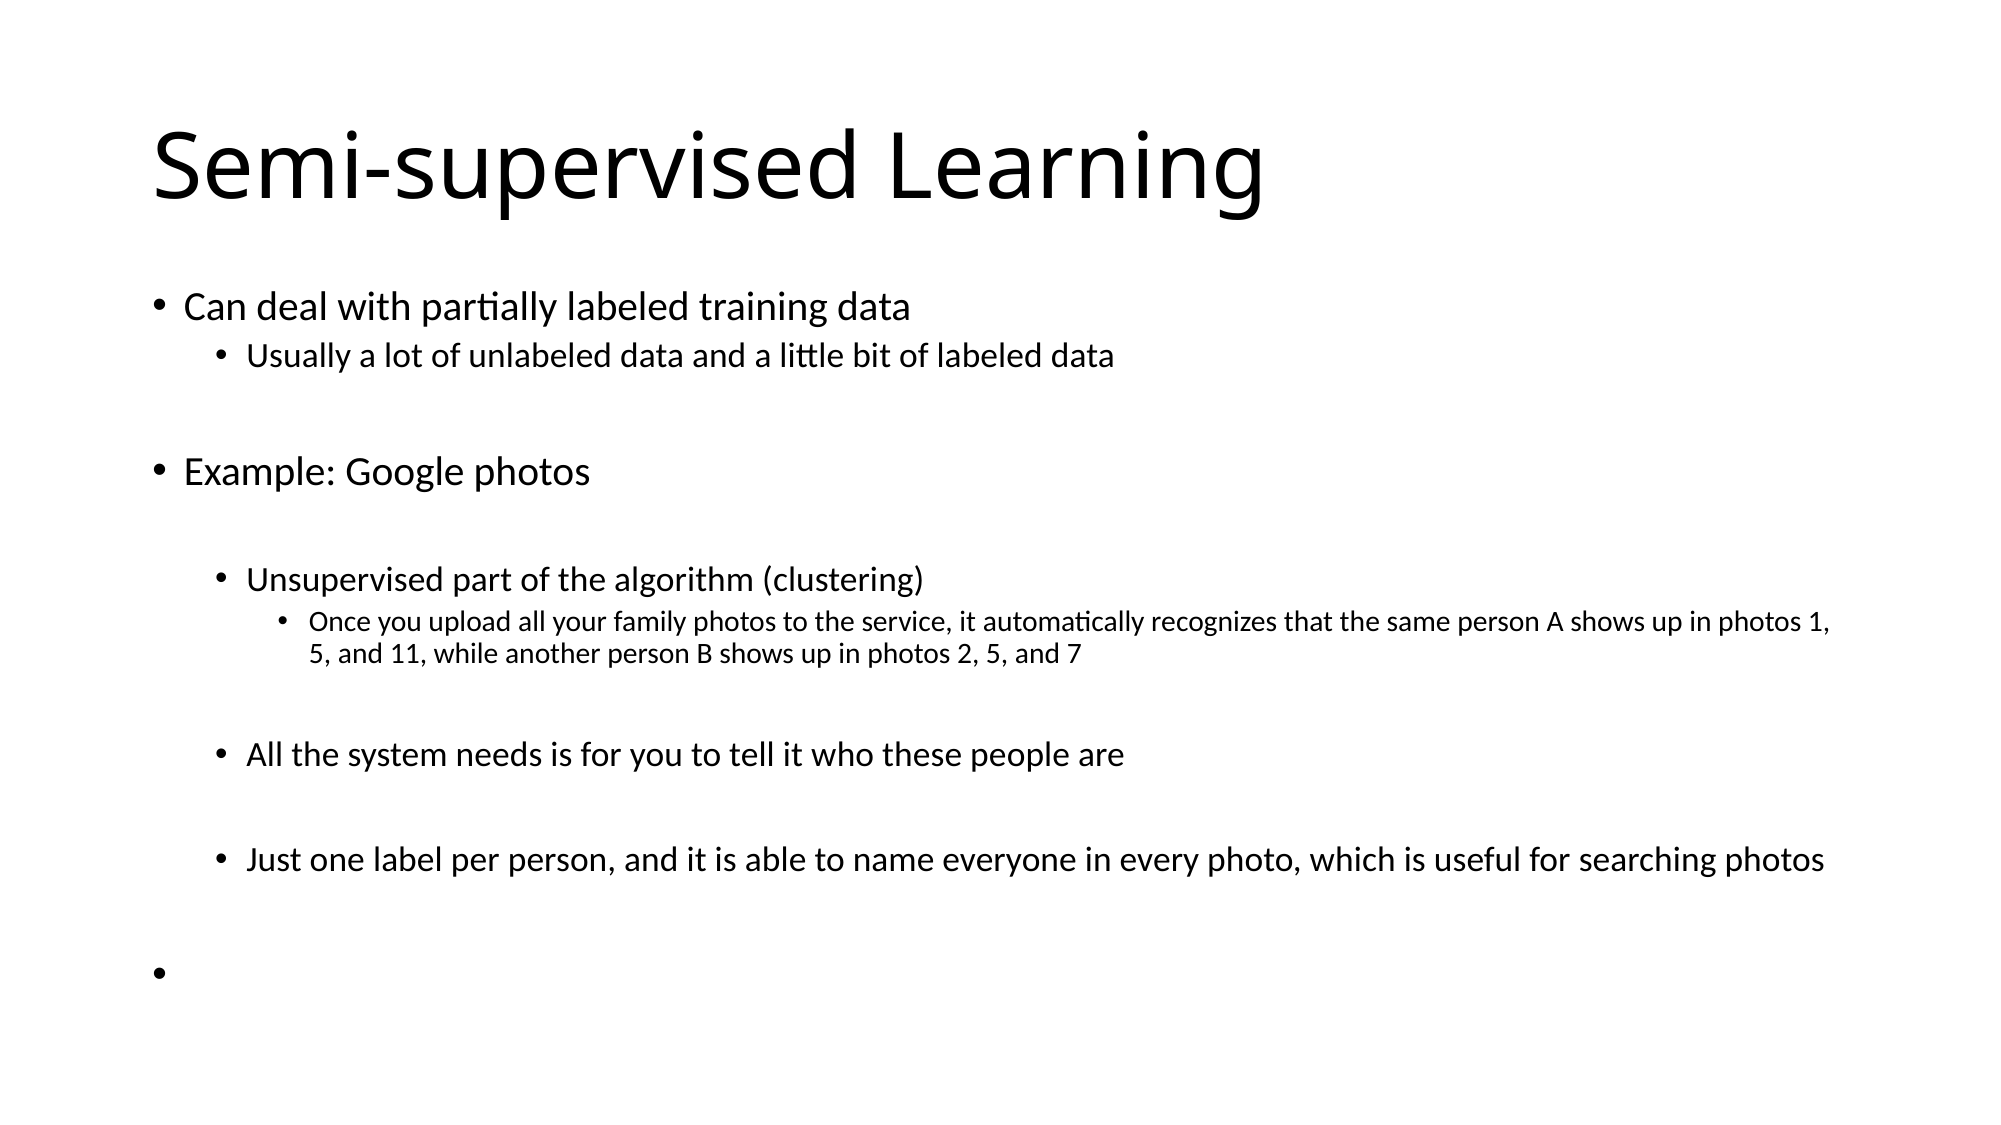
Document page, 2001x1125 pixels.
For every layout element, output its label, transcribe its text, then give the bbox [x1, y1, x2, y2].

title Semi-supervised Learning [137, 59, 1863, 277]
list Can deal with partially labeled training data Usually a lot of unlabeled data and a little bit of labeled data Example: Google photos Unsupervised part of the algorithm (clustering) Once you upload all your family photos to the service, it automatically recognizes that the same person A shows up in photos 1, 5, and 11, while another person B shows up in photos 2, 5, and 7 All the system needs is for you to tell it who these people are Just one label per person, and it is able to name everyone in every photo, which is useful for searching photos [137, 277, 1863, 1043]
